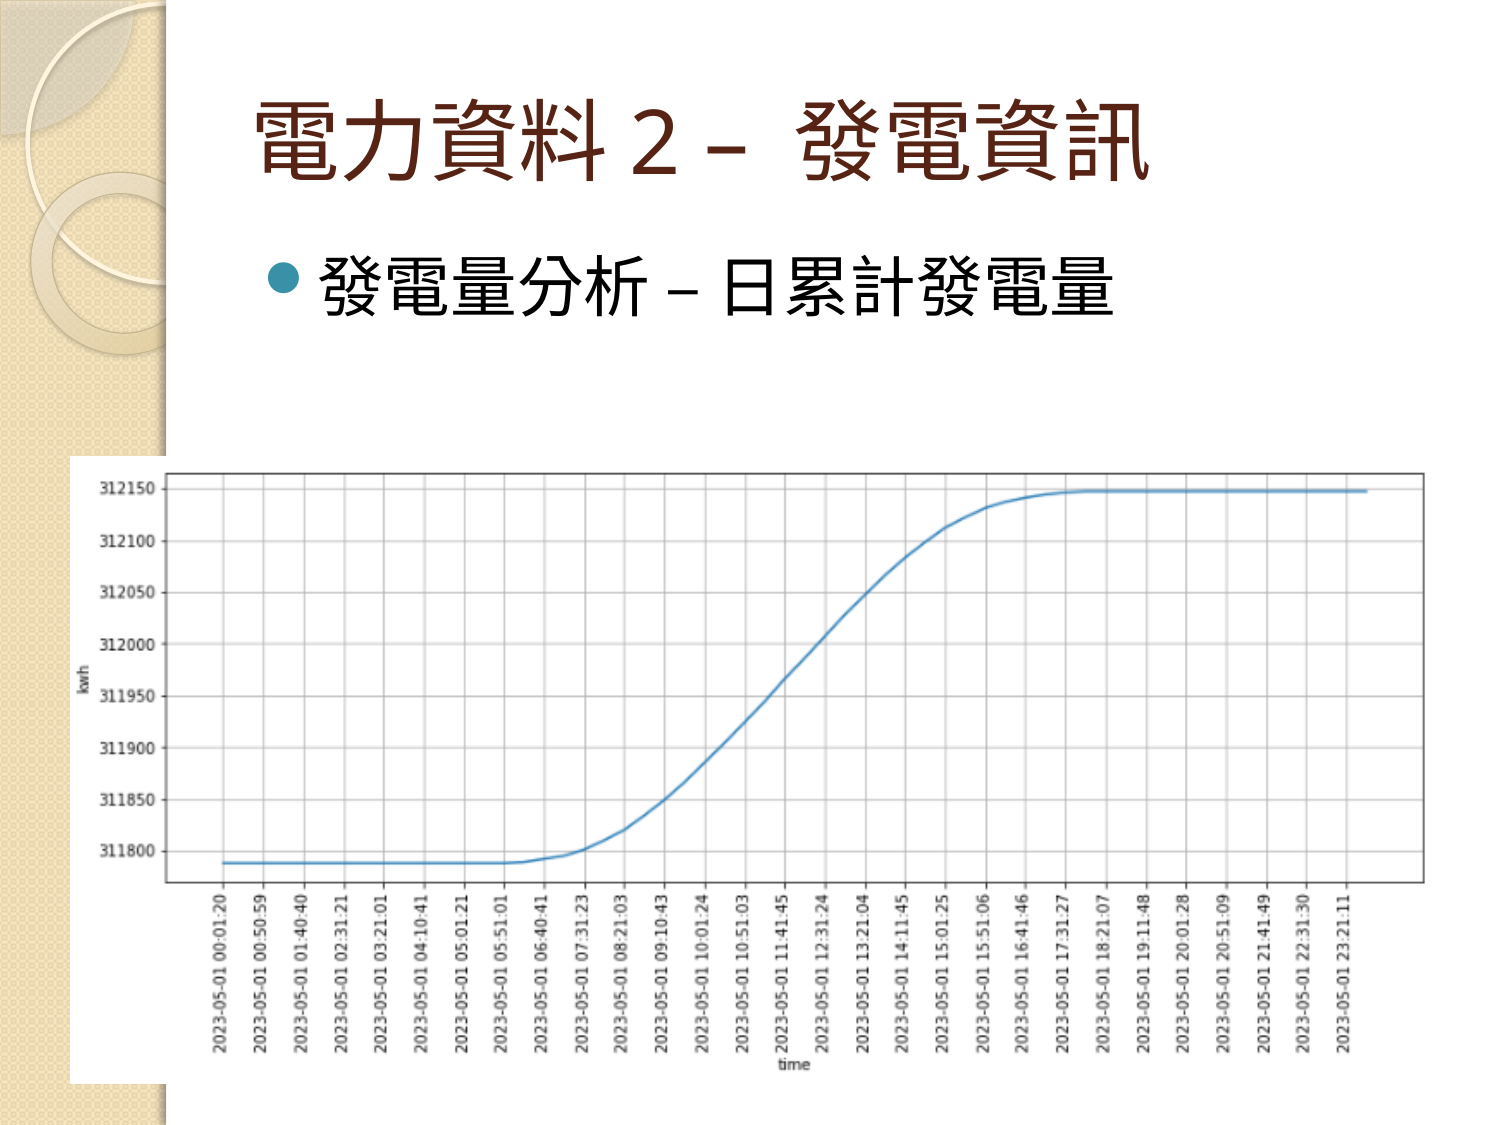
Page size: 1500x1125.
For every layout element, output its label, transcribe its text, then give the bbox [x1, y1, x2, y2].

title 電力資料2 – 發電資訊 [235, 45, 1466, 233]
picture [70, 456, 1456, 1084]
list 發電量分析 – 日累計發電量 [235, 237, 1466, 1025]
